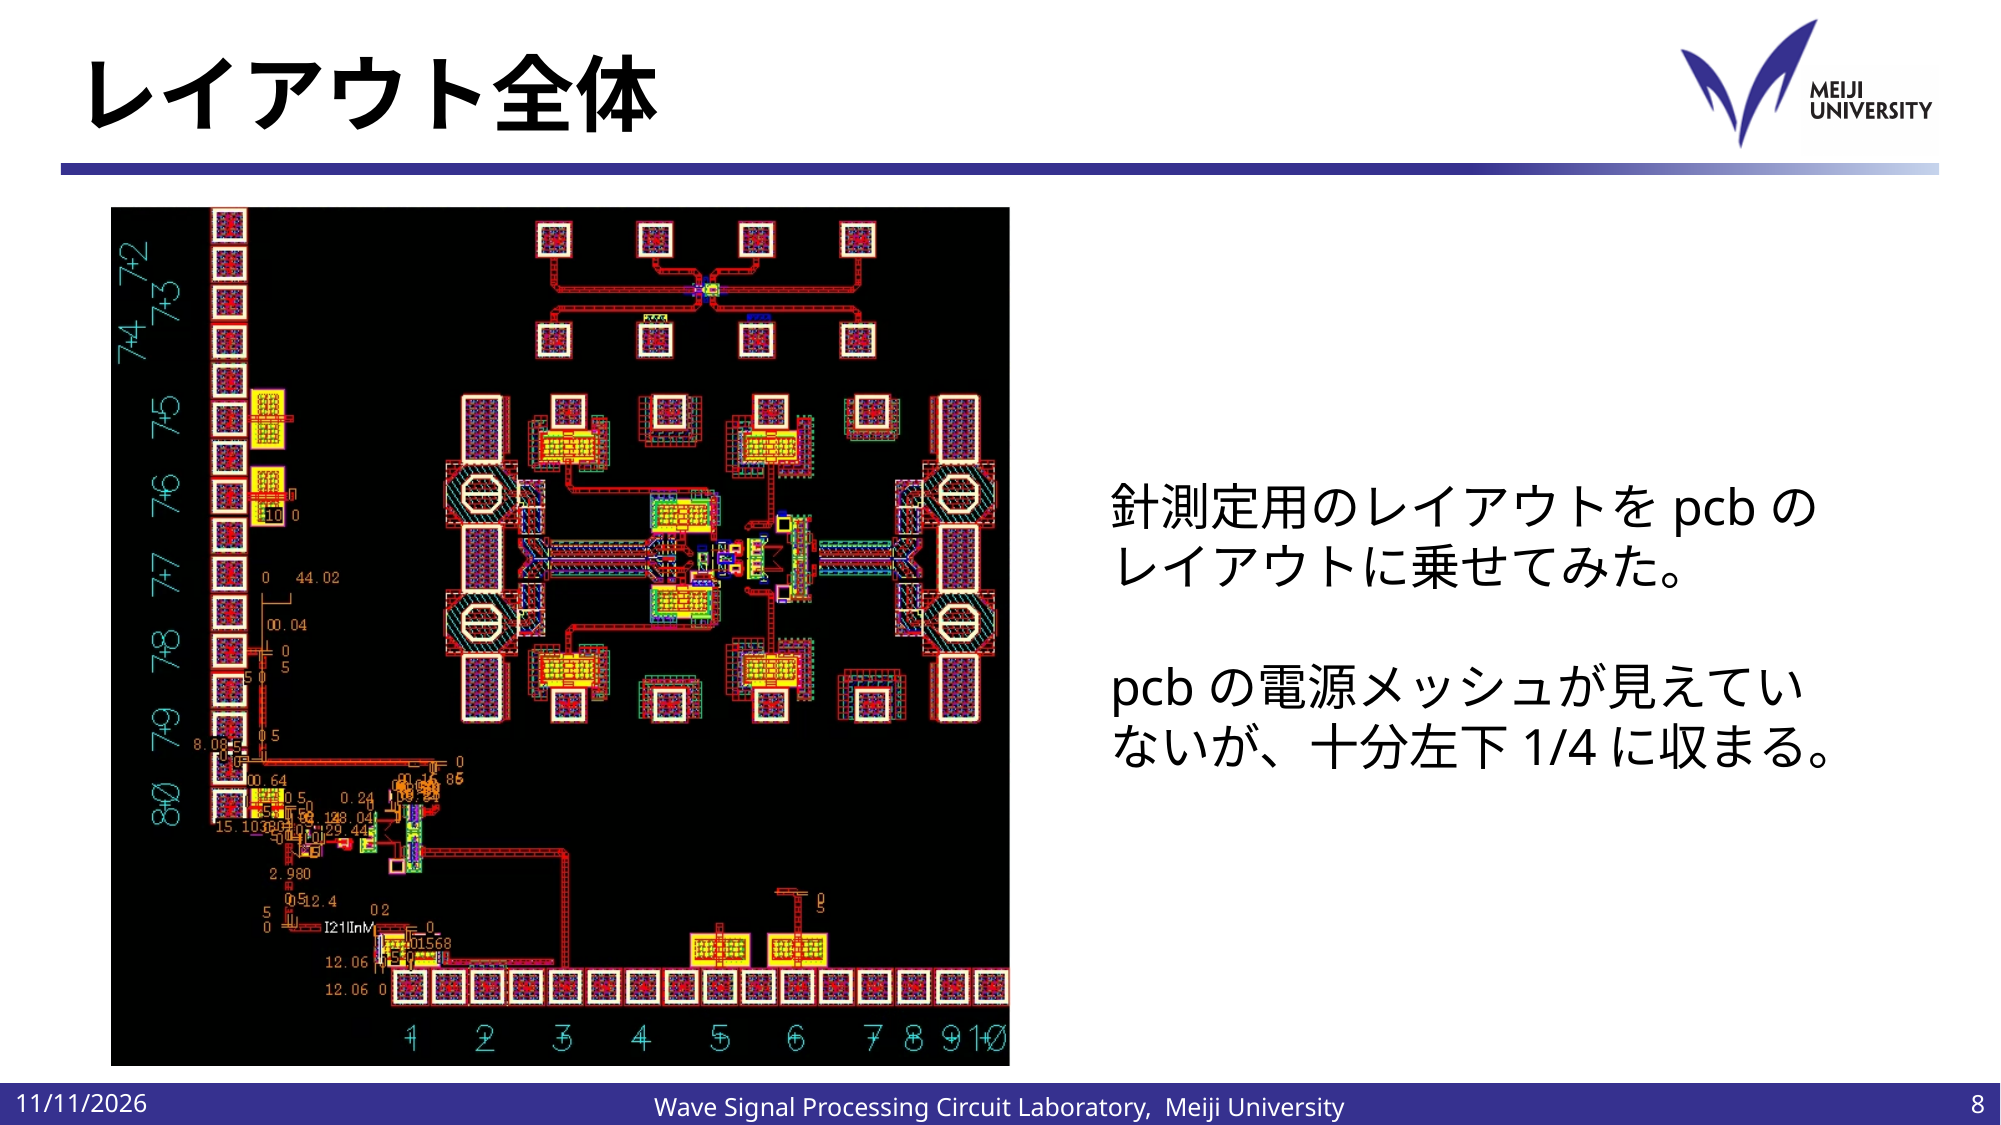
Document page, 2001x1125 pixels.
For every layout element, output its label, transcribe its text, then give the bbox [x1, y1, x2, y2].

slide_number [0, 1074, 450, 1125]
picture [1675, 16, 1939, 156]
text_box 針測定用のレイアウトをpcbのレイアウトに乗せてみた。 pcbの電源メッシュが見えていないが、十分左下1/4に収まる。 [1095, 467, 1843, 783]
footer Wave Signal Processing Circuit Laboratory, Meiji University [588, 1078, 1412, 1125]
title レイアウト全体 [60, 34, 1786, 164]
slide_number 8 [1550, 1075, 2000, 1125]
picture [111, 206, 1011, 1066]
